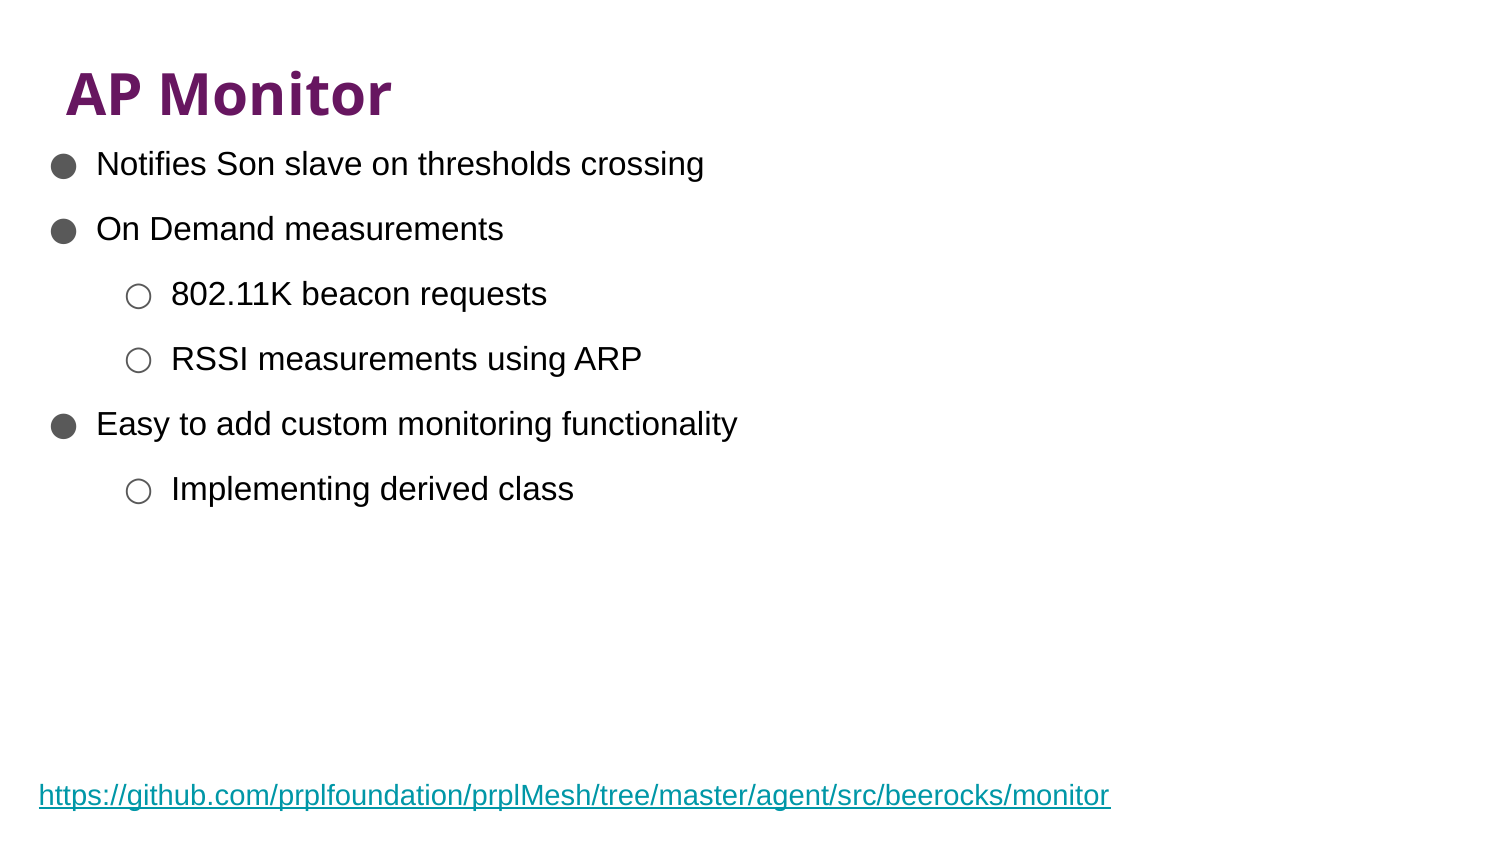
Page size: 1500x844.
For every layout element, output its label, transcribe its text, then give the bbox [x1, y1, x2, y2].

list Notifies Son slave on thresholds crossing On Demand measurements 802.11K beacon requests RSSI measurements using ARP Easy to add custom monitoring functionality Implementing derived class [34, 127, 1449, 783]
text_box https://github.com/prplfoundation/prplMesh/tree/master/agent/src/beerocks/monitor [23, 751, 1439, 819]
title AP Monitor [51, 42, 1449, 136]
